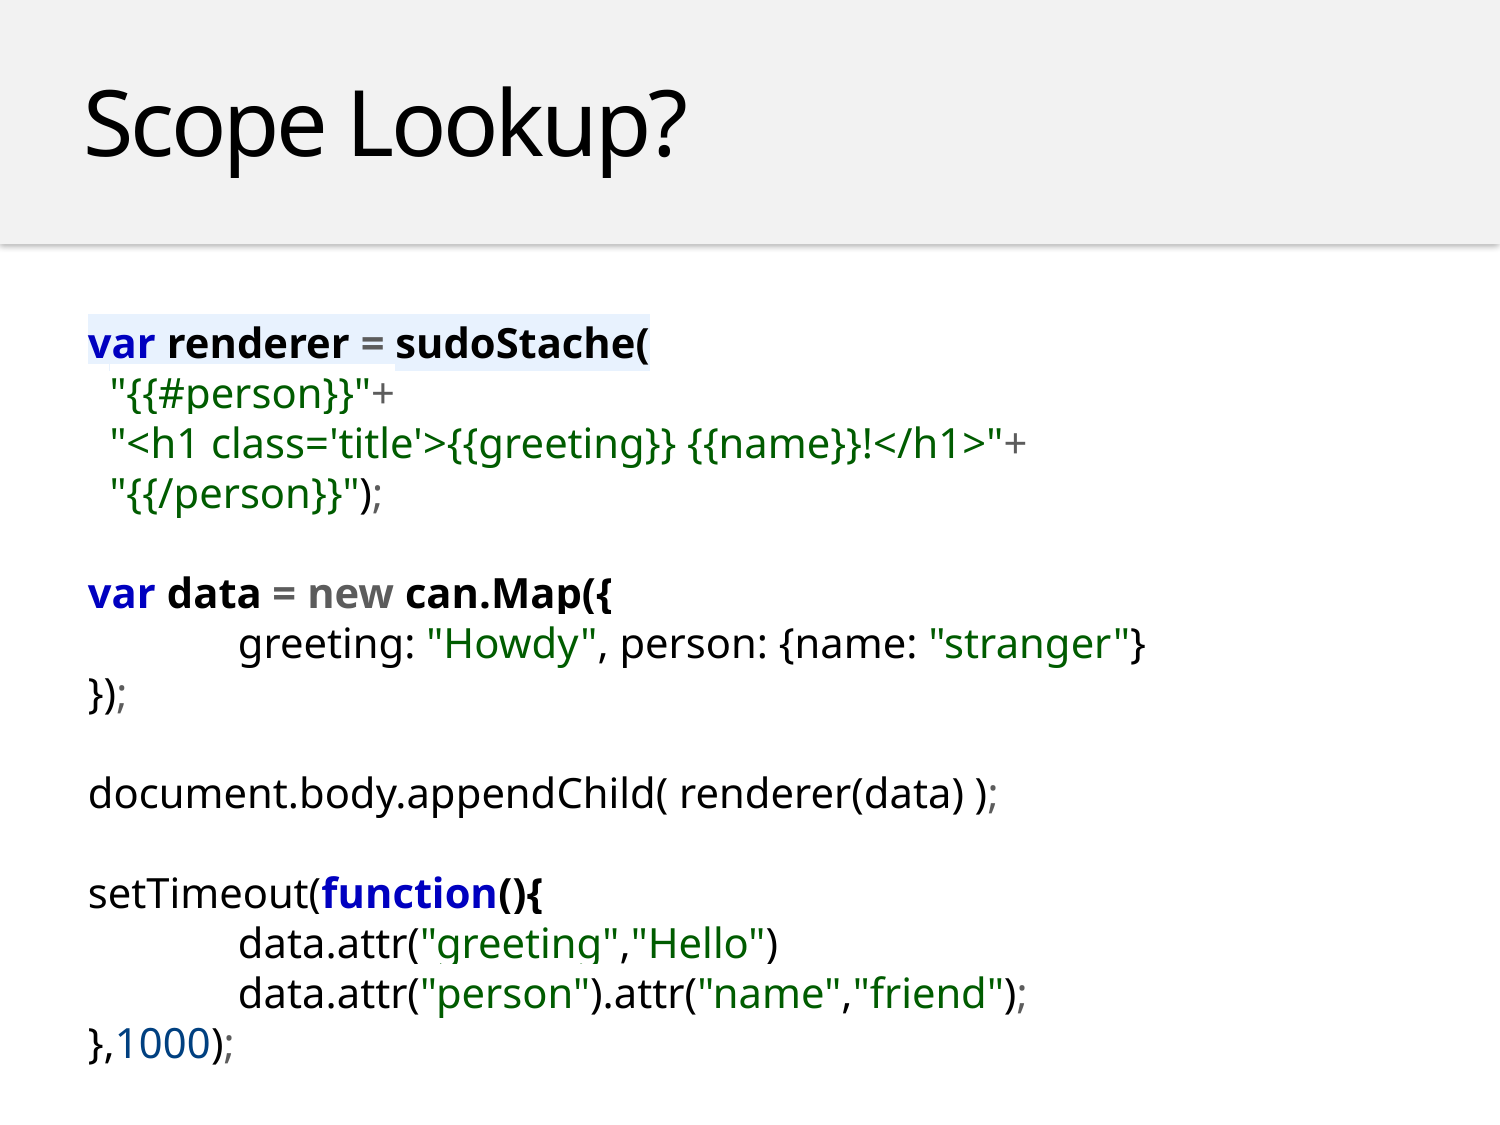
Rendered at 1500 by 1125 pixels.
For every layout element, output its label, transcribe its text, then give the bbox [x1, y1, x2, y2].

text_box [0, 0, 1500, 245]
text_box Scope Lookup? [69, 57, 1442, 183]
text_box var renderer = sudoStache( "{{#person}}"+ "<h1 class='title'>{{greeting}} {{name}}!</h1>"+ "{{/person}}"); var data = new can.Map({ greeting: "Howdy", person: {name: "stranger"} }); document.body.appendChild( renderer(data) ); setTimeout(function(){ data.attr("greeting","Hello") data.attr("person").attr("name","friend"); },1000); [74, 310, 1361, 1029]
